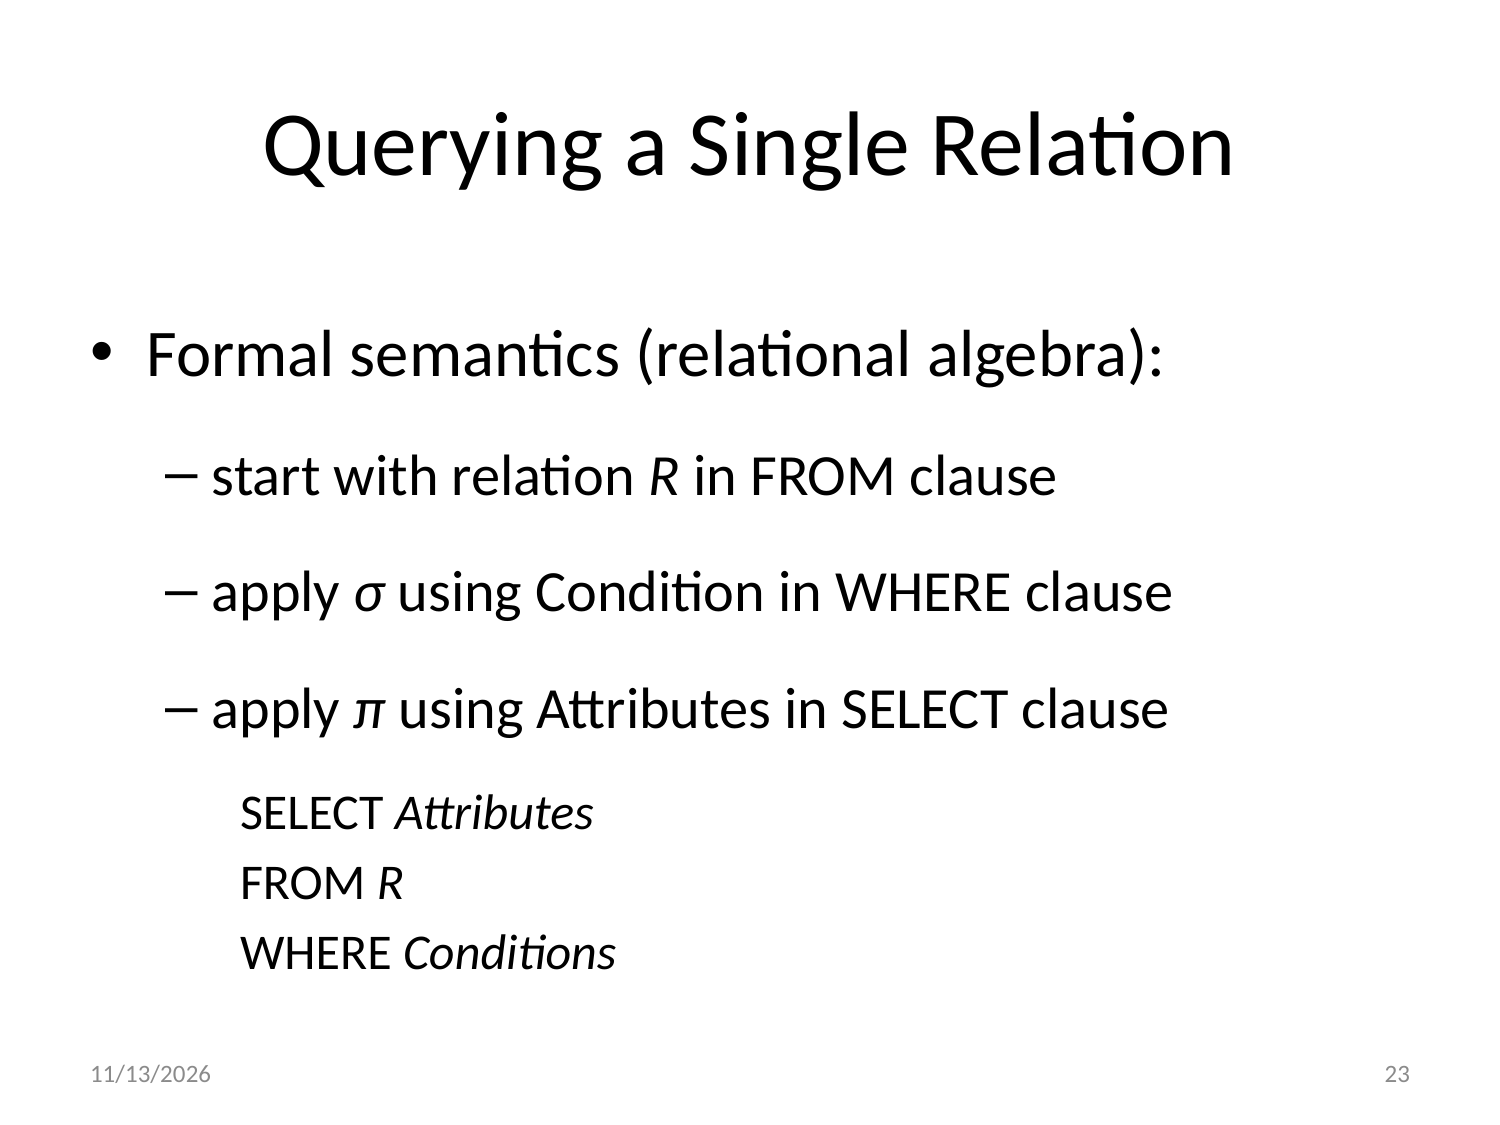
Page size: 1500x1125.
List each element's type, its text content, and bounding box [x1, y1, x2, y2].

slide_number 23 [1074, 1042, 1425, 1103]
list Formal semantics (relational algebra): start with relation R in FROM clause apply σ using Condition in WHERE clause apply π using Attributes in SELECT clause SELECT Attributes FROM R WHERE Conditions [75, 262, 1425, 1005]
title Querying a Single Relation [75, 45, 1425, 233]
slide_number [75, 1042, 425, 1103]
